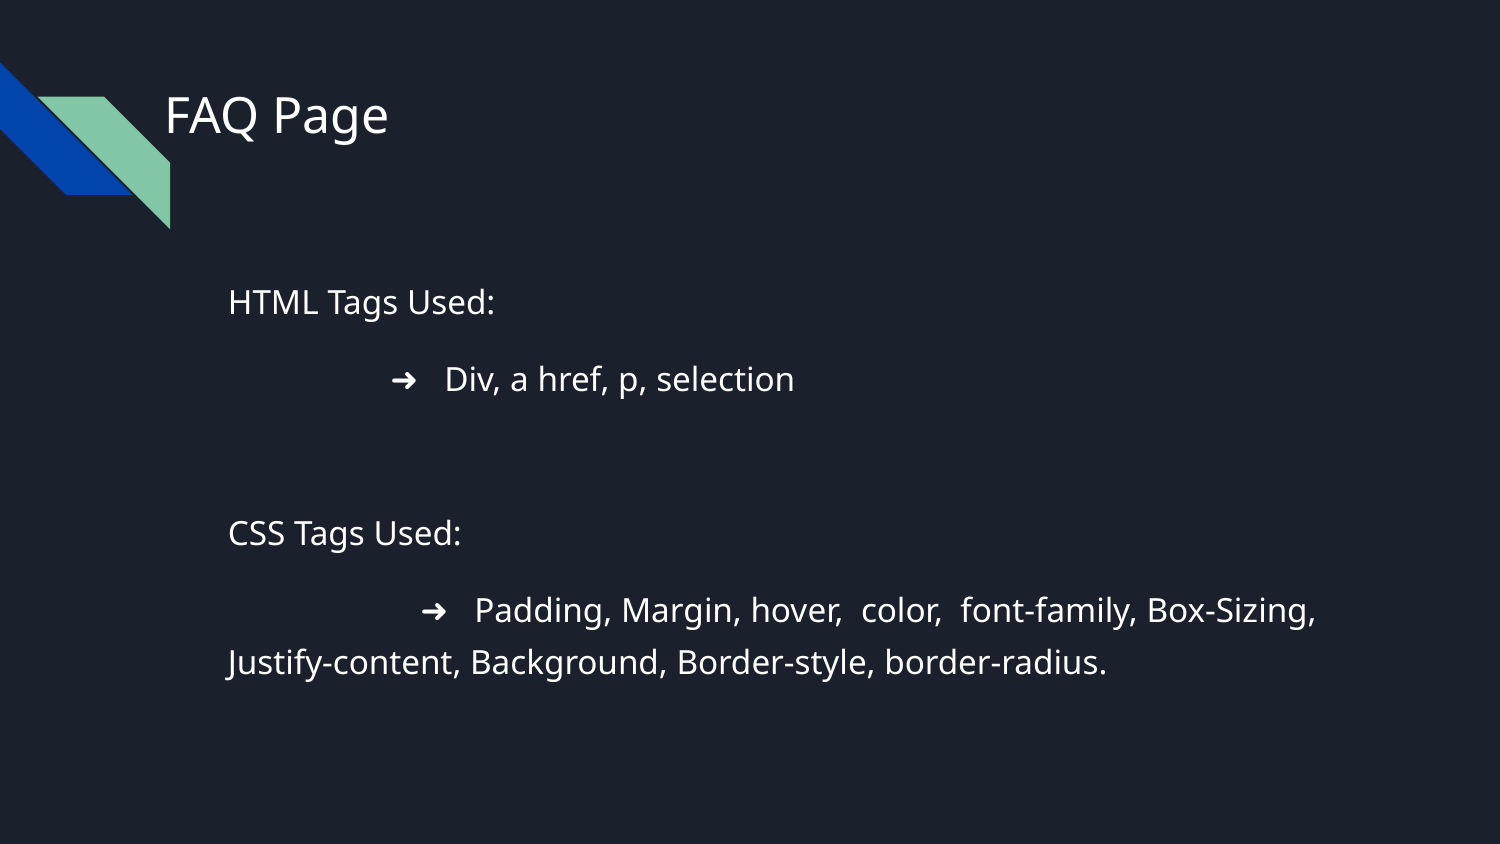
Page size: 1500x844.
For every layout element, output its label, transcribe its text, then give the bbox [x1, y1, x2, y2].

list HTML Tags Used: ➜ Div, a href, p, selection CSS Tags Used: ➜ Padding, Margin, hover, color, font-family, Box-Sizing, Justify-content, Background, Border-style, border-radius. [212, 257, 1368, 735]
title FAQ Page [149, 64, 1305, 215]
